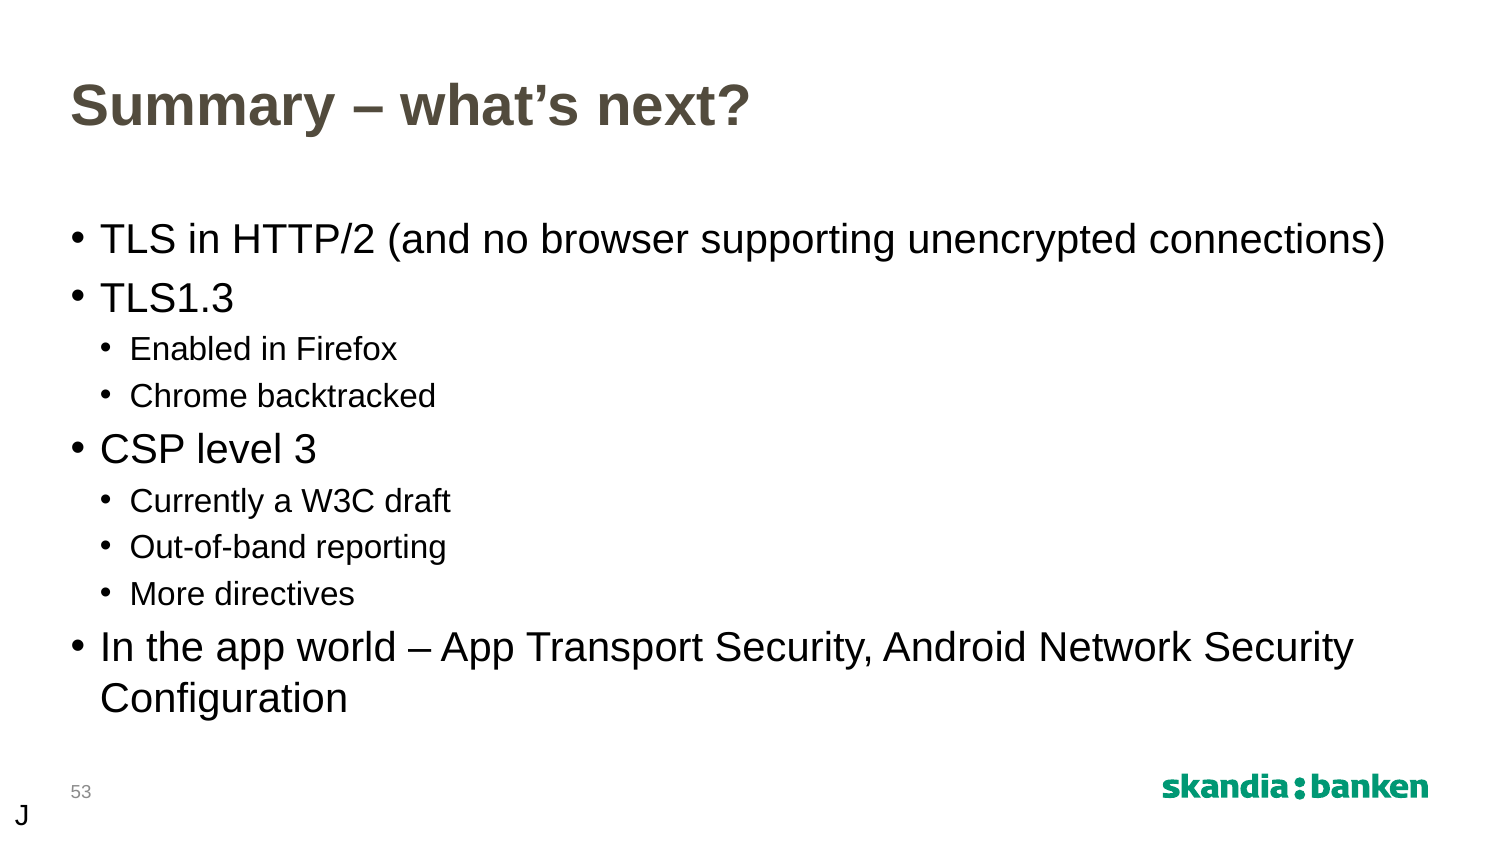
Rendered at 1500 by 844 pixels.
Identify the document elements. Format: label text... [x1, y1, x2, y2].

slide_number 53 [70, 780, 147, 803]
text_box J [0, 788, 54, 839]
title Summary – what’s next? [70, 67, 1428, 198]
list TLS in HTTP/2 (and no browser supporting unencrypted connections) TLS1.3 Enabled in Firefox Chrome backtracked CSP level 3 Currently a W3C draft Out-of-band reporting More directives In the app world – App Transport Security, Android Network Security Configuration [70, 212, 1429, 744]
